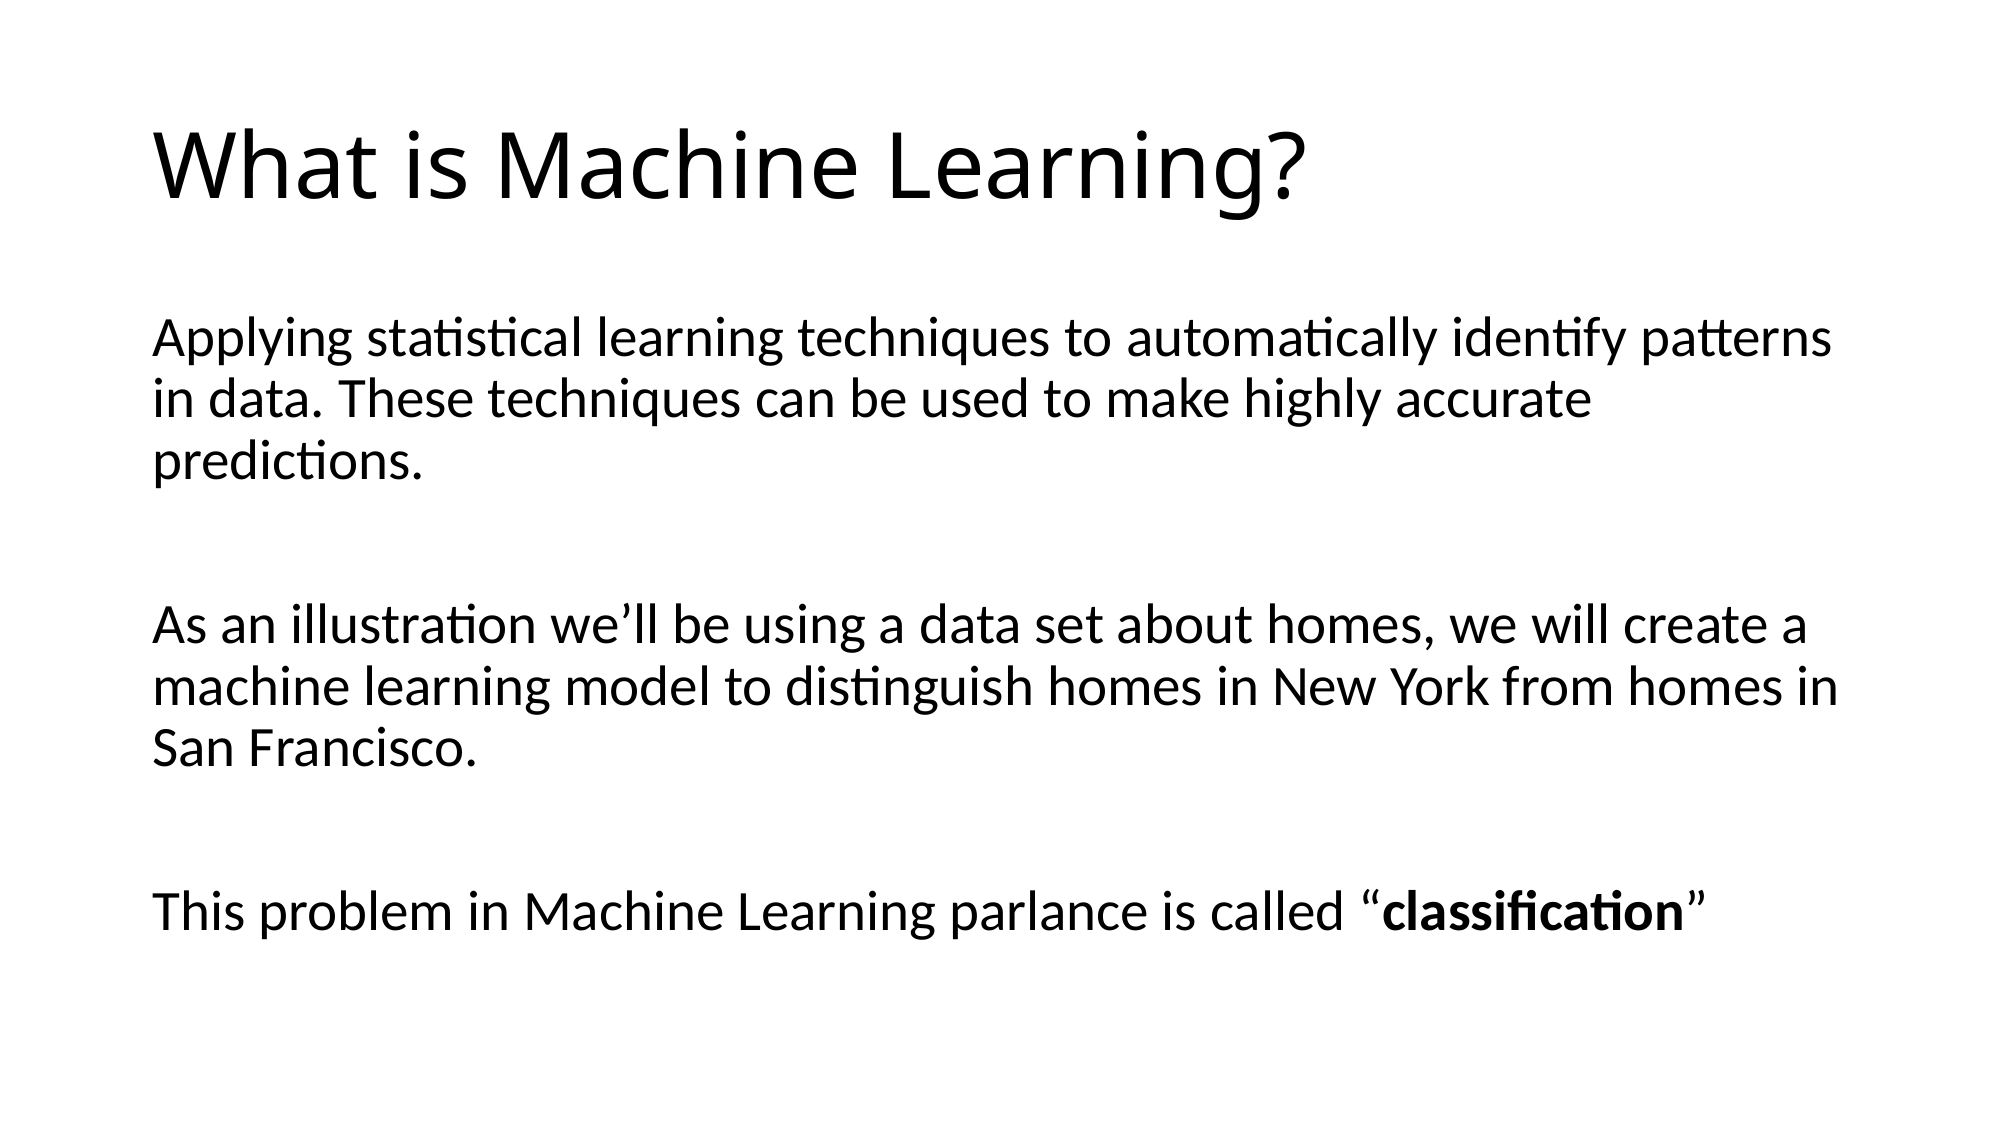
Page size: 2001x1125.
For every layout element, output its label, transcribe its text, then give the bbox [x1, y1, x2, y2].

list Applying statistical learning techniques to automatically identify patterns in data. These techniques can be used to make highly accurate predictions. As an illustration we’ll be using a data set about homes, we will create a machine learning model to distinguish homes in New York from homes in San Francisco. This problem in Machine Learning parlance is called “classification” [137, 299, 1863, 1014]
title What is Machine Learning? [137, 59, 1863, 278]
